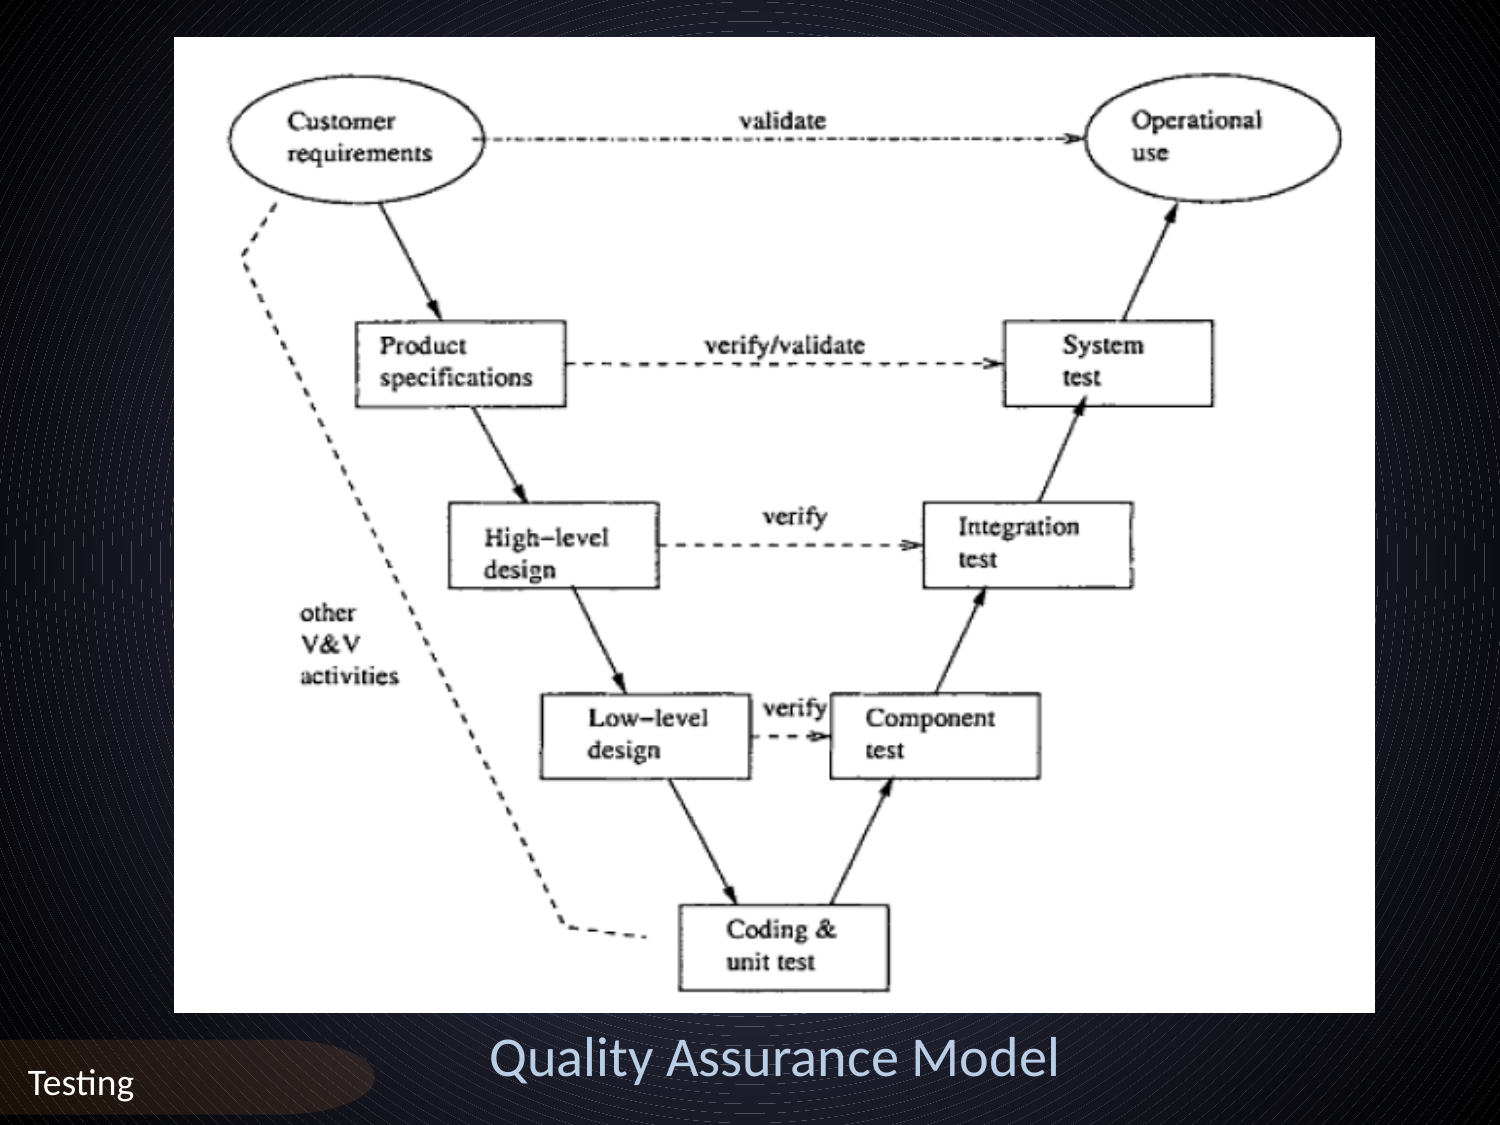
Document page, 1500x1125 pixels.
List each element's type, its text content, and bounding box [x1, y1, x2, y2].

text_box Testing [0, 1039, 375, 1115]
picture [174, 37, 1376, 1013]
text_box Quality Assurance Model [474, 1022, 1076, 1095]
